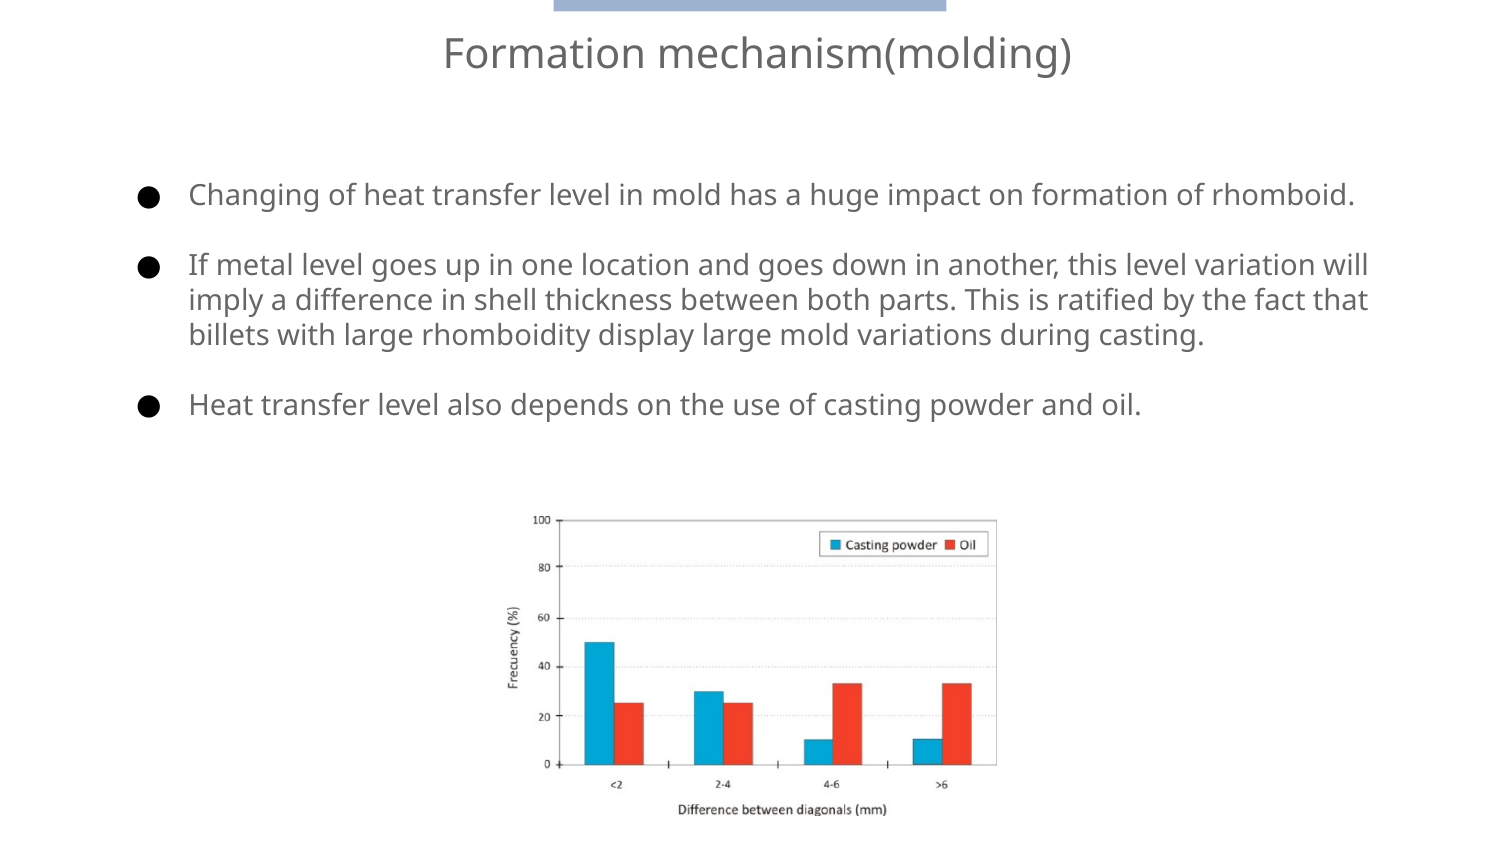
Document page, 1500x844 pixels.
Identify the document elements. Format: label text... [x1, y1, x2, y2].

picture [489, 490, 1010, 821]
text_box Formation mechanism(molding) Changing of heat transfer level in mold has a huge impact on formation of rhomboid. If metal level goes up in one location and goes down in another, this level variation will imply a difference in shell thickness between both parts. This is ratified by the fact that billets with large rhomboidity display large mold variations during casting. Heat transfer level also depends on the use of casting powder and oil. [98, 11, 1417, 487]
text_box [553, 0, 947, 11]
